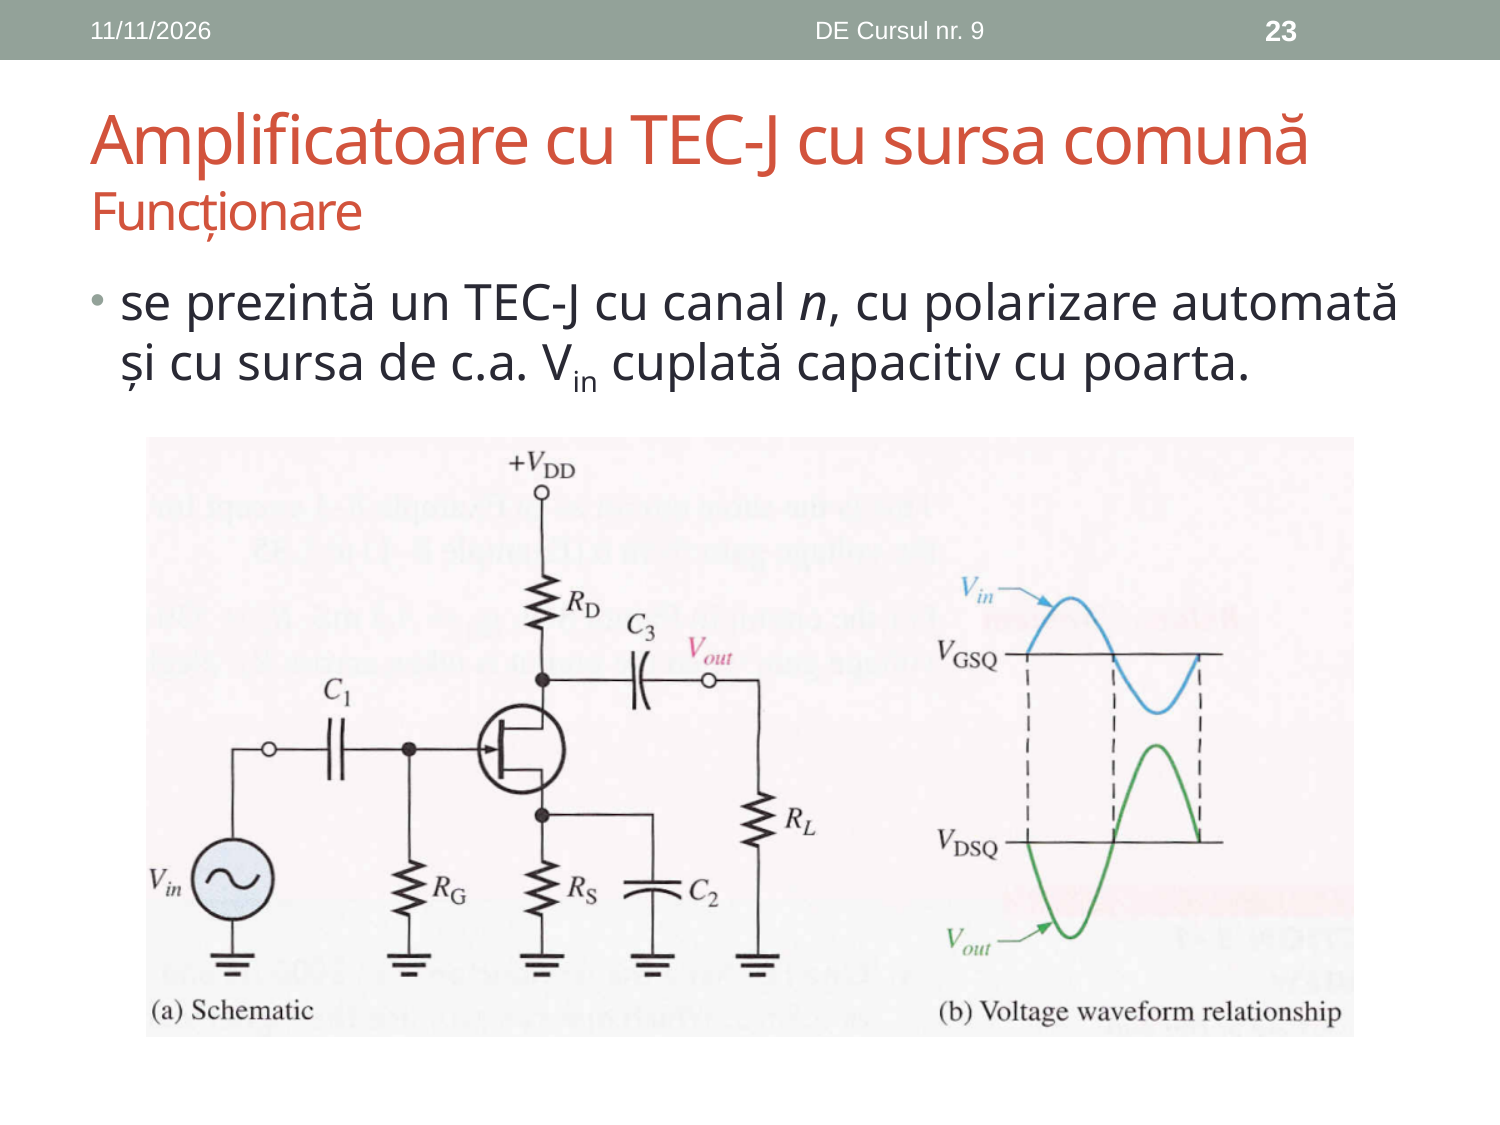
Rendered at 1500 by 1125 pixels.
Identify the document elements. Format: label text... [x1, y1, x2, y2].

list se prezintă un TEC-J cu canal n, cu polarizare automată și cu sursa de c.a. Vin cuplată capacitiv cu poarta. [75, 262, 1425, 1063]
title Amplificatoare cu TEC-J cu sursa comună Funcționare [75, 87, 1425, 250]
picture [146, 437, 1354, 1037]
slide_number 23 [1250, 3, 1425, 57]
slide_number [75, 3, 550, 57]
footer DE Cursul nr. 9 [562, 3, 1238, 57]
